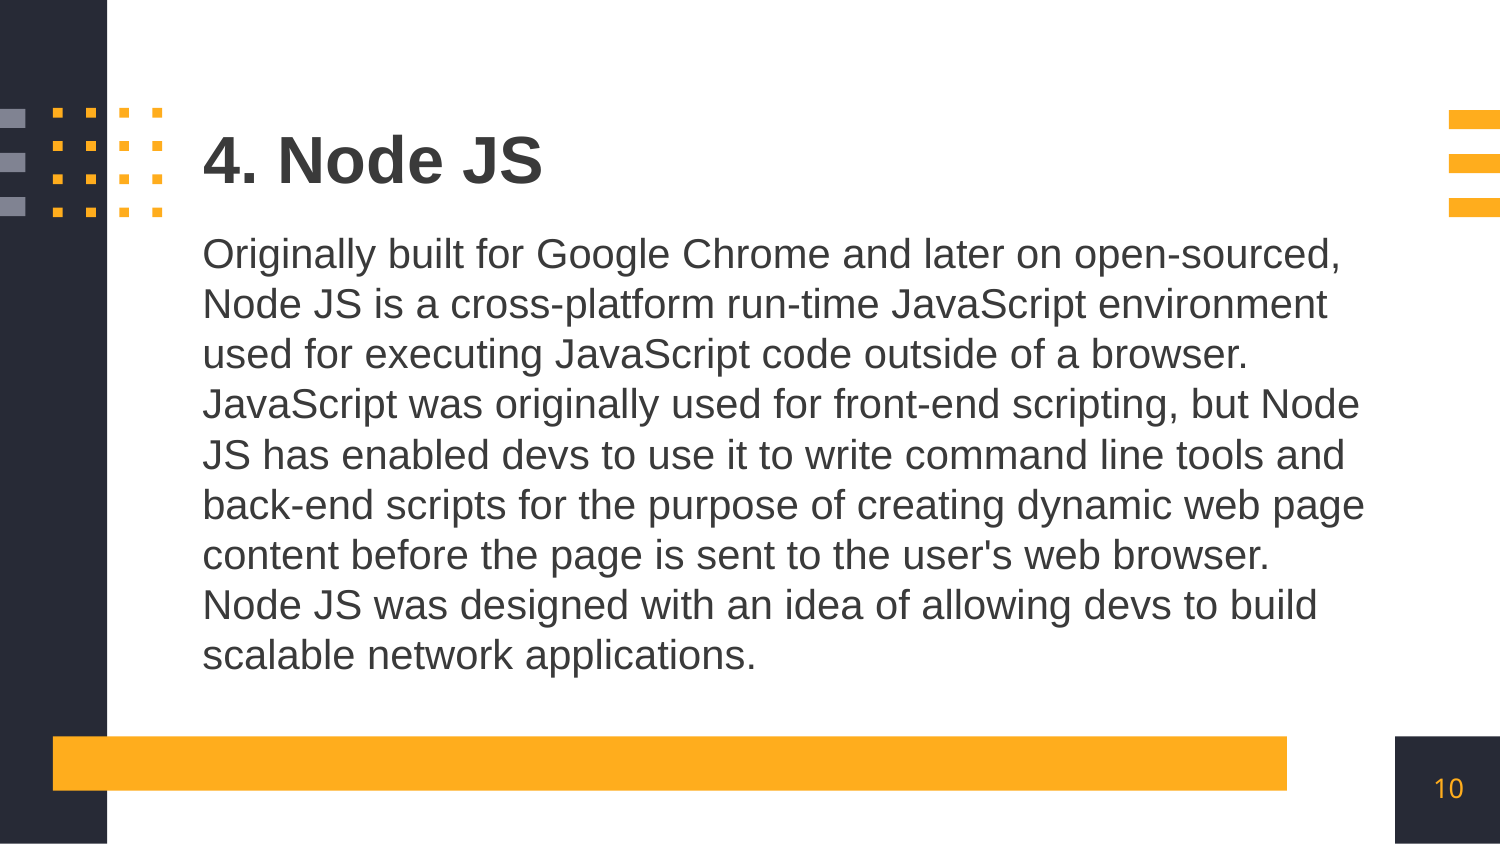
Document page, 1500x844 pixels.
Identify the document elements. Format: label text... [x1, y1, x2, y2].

text_box Originally built for Google Chrome and later on open-sourced, Node JS is a cross-platform run-time JavaScript environment used for executing JavaScript code outside of a browser. JavaScript was originally used for front-end scripting, but Node JS has enabled devs to use it to write command line tools and back-end scripts for the purpose of creating dynamic web page content before the page is sent to the user's web browser. Node JS was designed with an idea of allowing devs to build scalable network applications. [187, 219, 1413, 685]
slide_number 10 [1395, 736, 1500, 844]
text_box 4. Node JS [189, 109, 560, 204]
